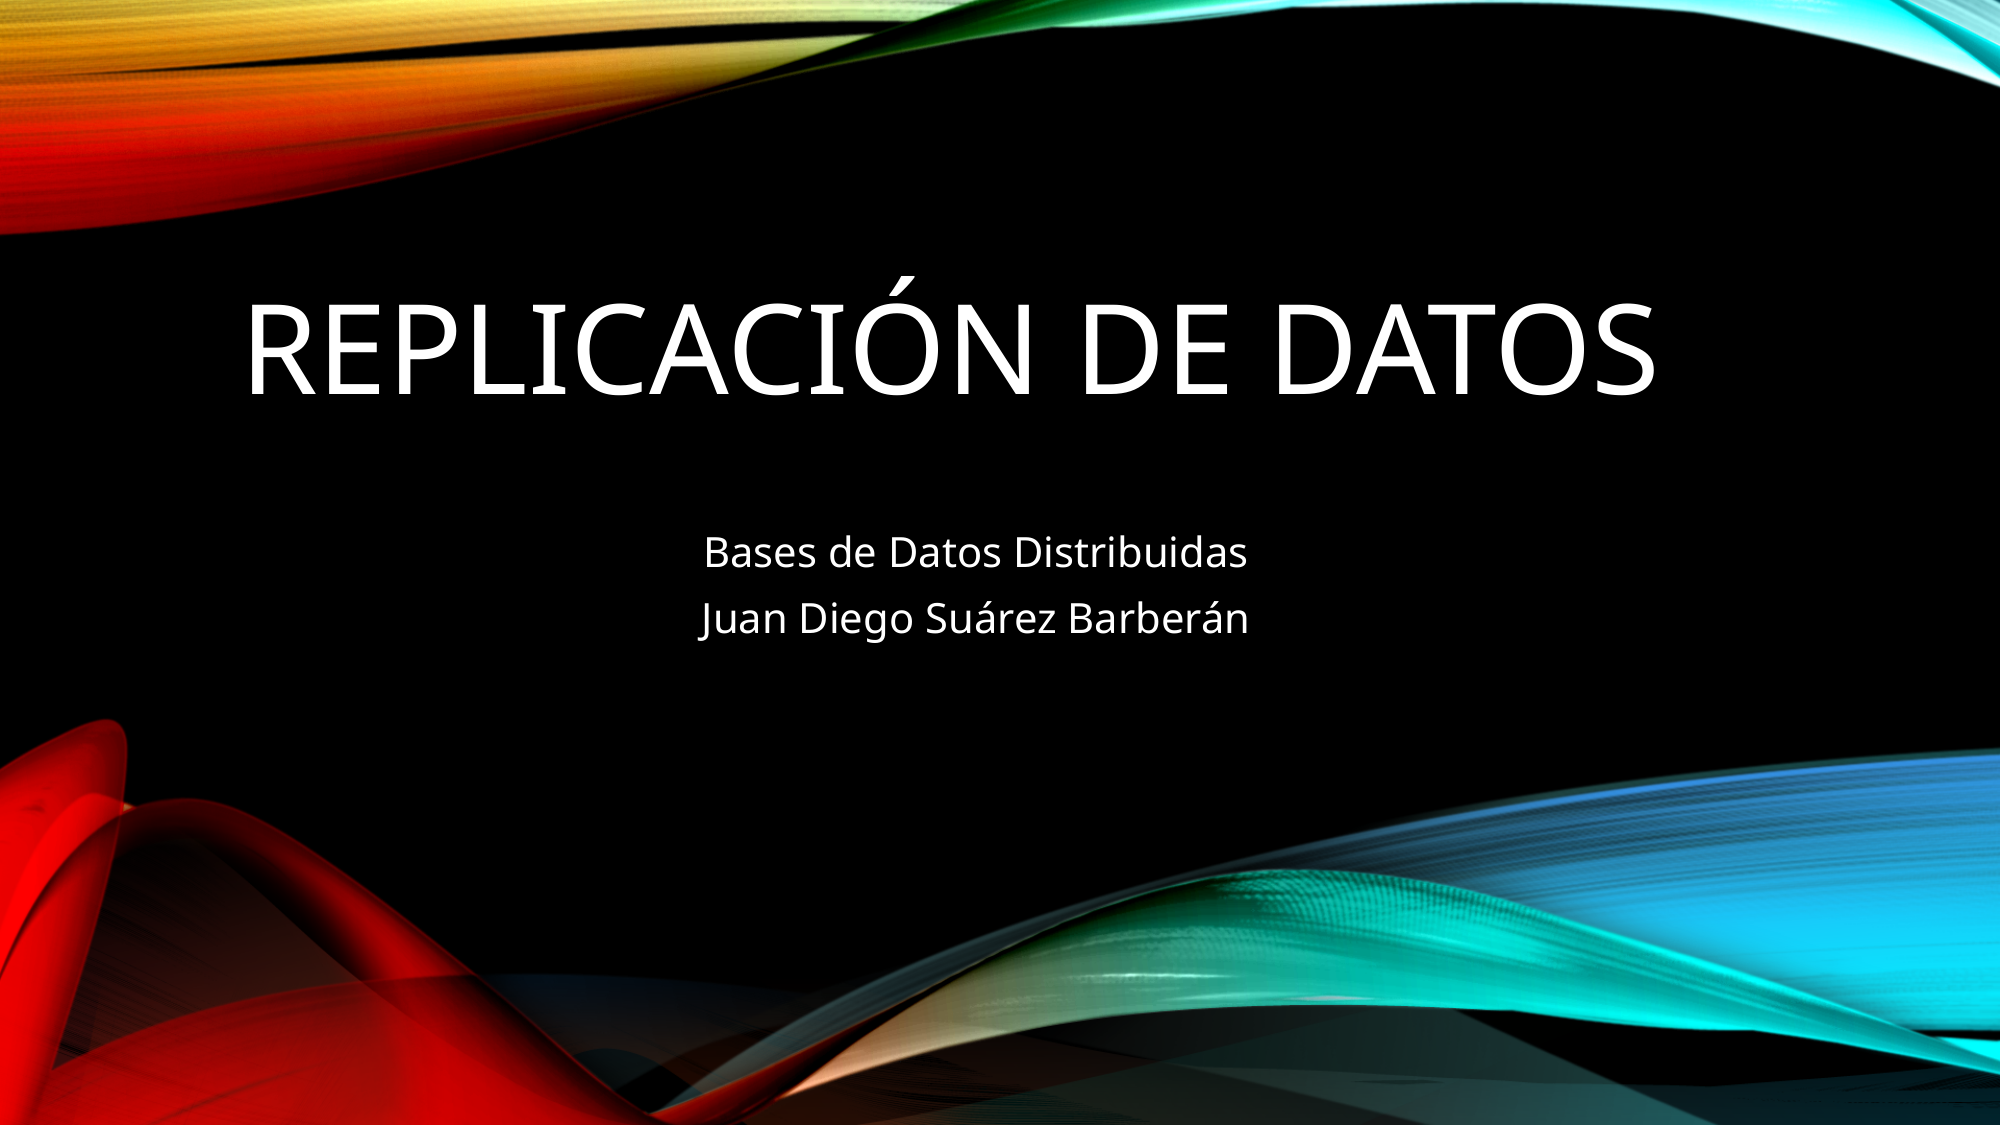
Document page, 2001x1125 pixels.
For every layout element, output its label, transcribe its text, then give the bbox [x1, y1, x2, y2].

picture [0, 0, 2000, 237]
picture [0, 717, 2000, 1125]
subtitle Bases de Datos Distribuidas Juan Diego Suárez Barberán [177, 524, 1775, 708]
title REPLICACIÓN DE DATOS [225, 129, 1775, 429]
